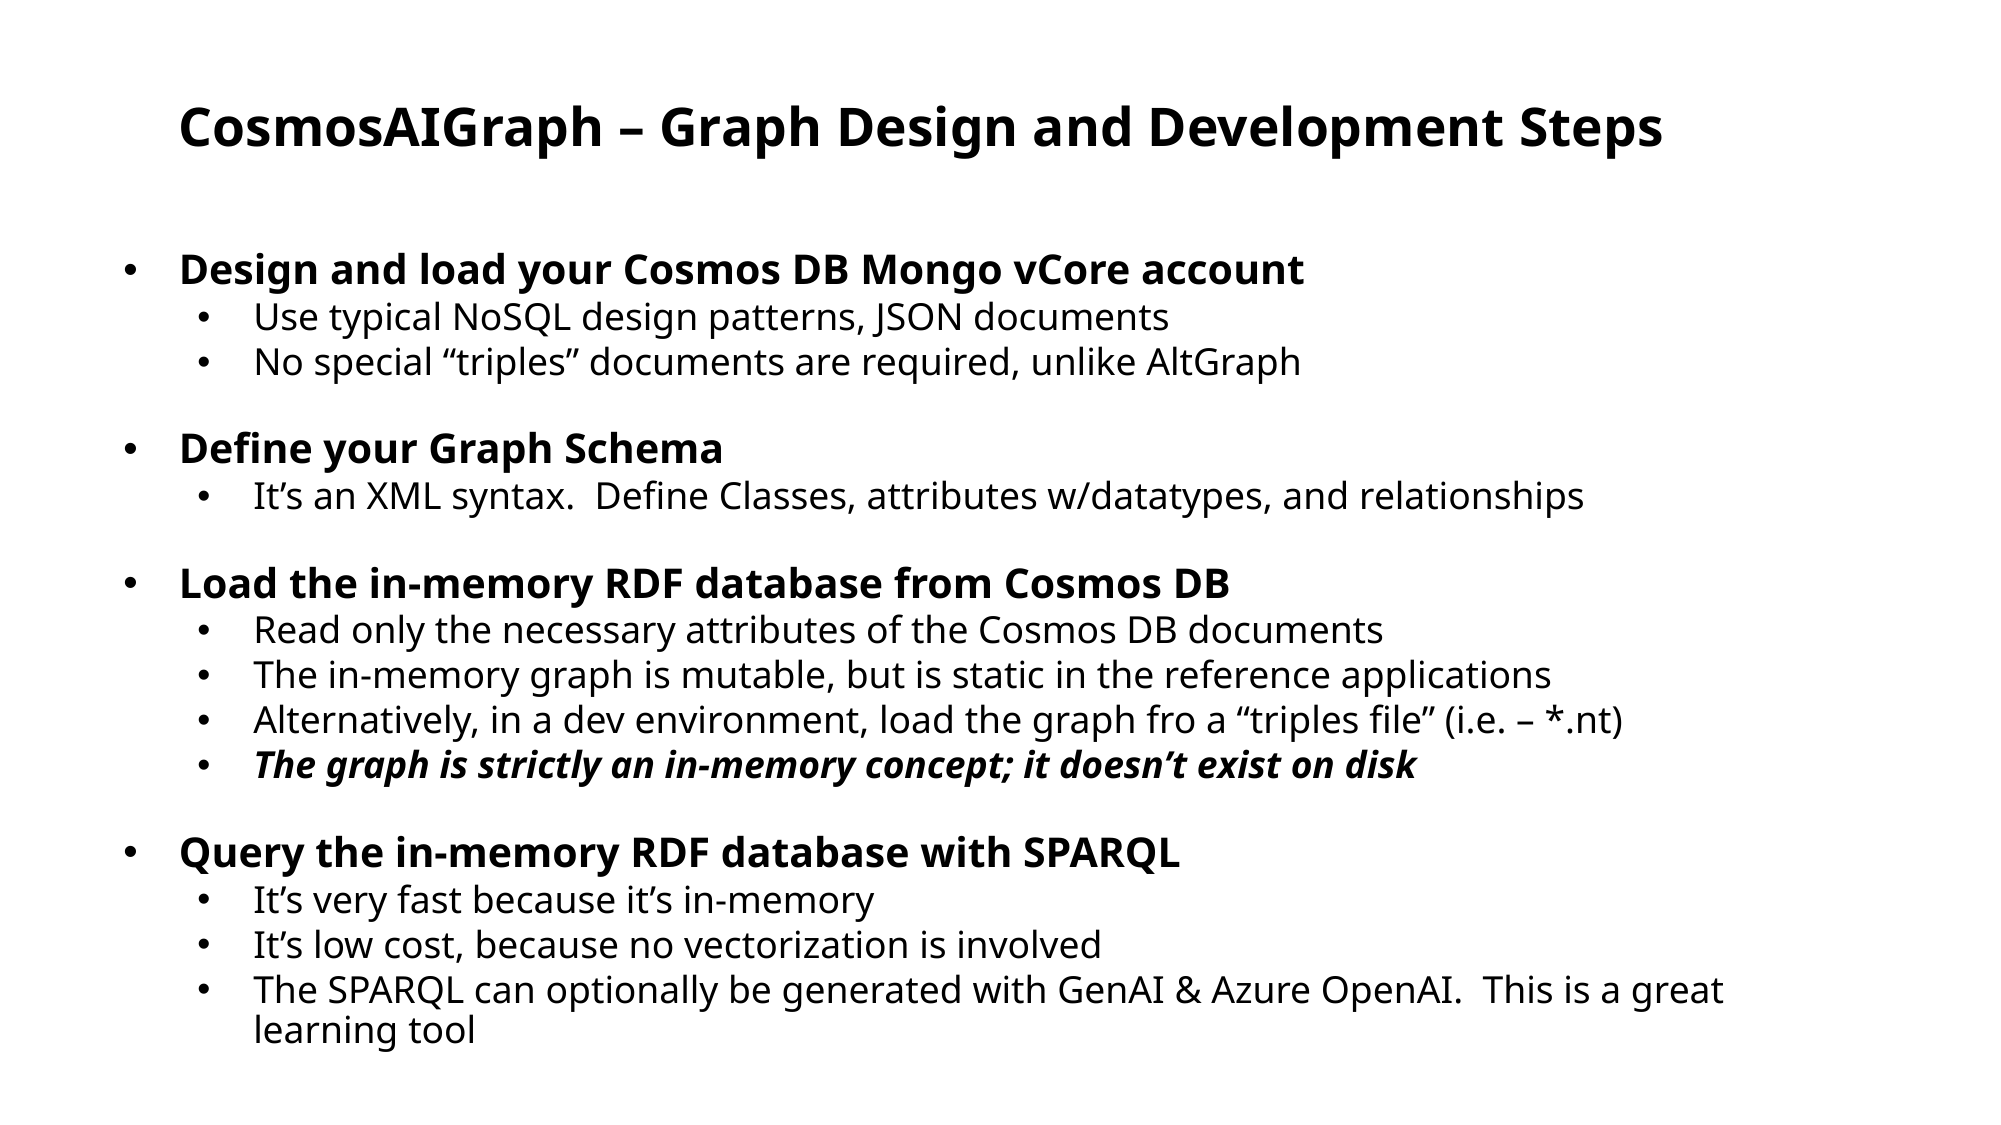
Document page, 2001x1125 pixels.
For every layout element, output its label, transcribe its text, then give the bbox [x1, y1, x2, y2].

title CosmosAIGraph – Graph Design and Development Steps [163, 82, 1750, 166]
subtitle Design and load your Cosmos DB Mongo vCore account Use typical NoSQL design patterns, JSON documents No special “triples” documents are required, unlike AltGraph Define your Graph Schema It’s an XML syntax. Define Classes, attributes w/datatypes, and relationships Load the in-memory RDF database from Cosmos DB Read only the necessary attributes of the Cosmos DB documents The in-memory graph is mutable, but is static in the reference applications Alternatively, in a dev environment, load the graph fro a “triples file” (i.e. – *.nt) The graph is strictly an in-memory concept; it doesn’t exist on disk Query the in-memory RDF database with SPARQL It’s very fast because it’s in-memory It’s low cost, because no vectorization is involved The SPARQL can optionally be generated with GenAI & Azure OpenAI. This is a great learning tool [108, 203, 1872, 1064]
